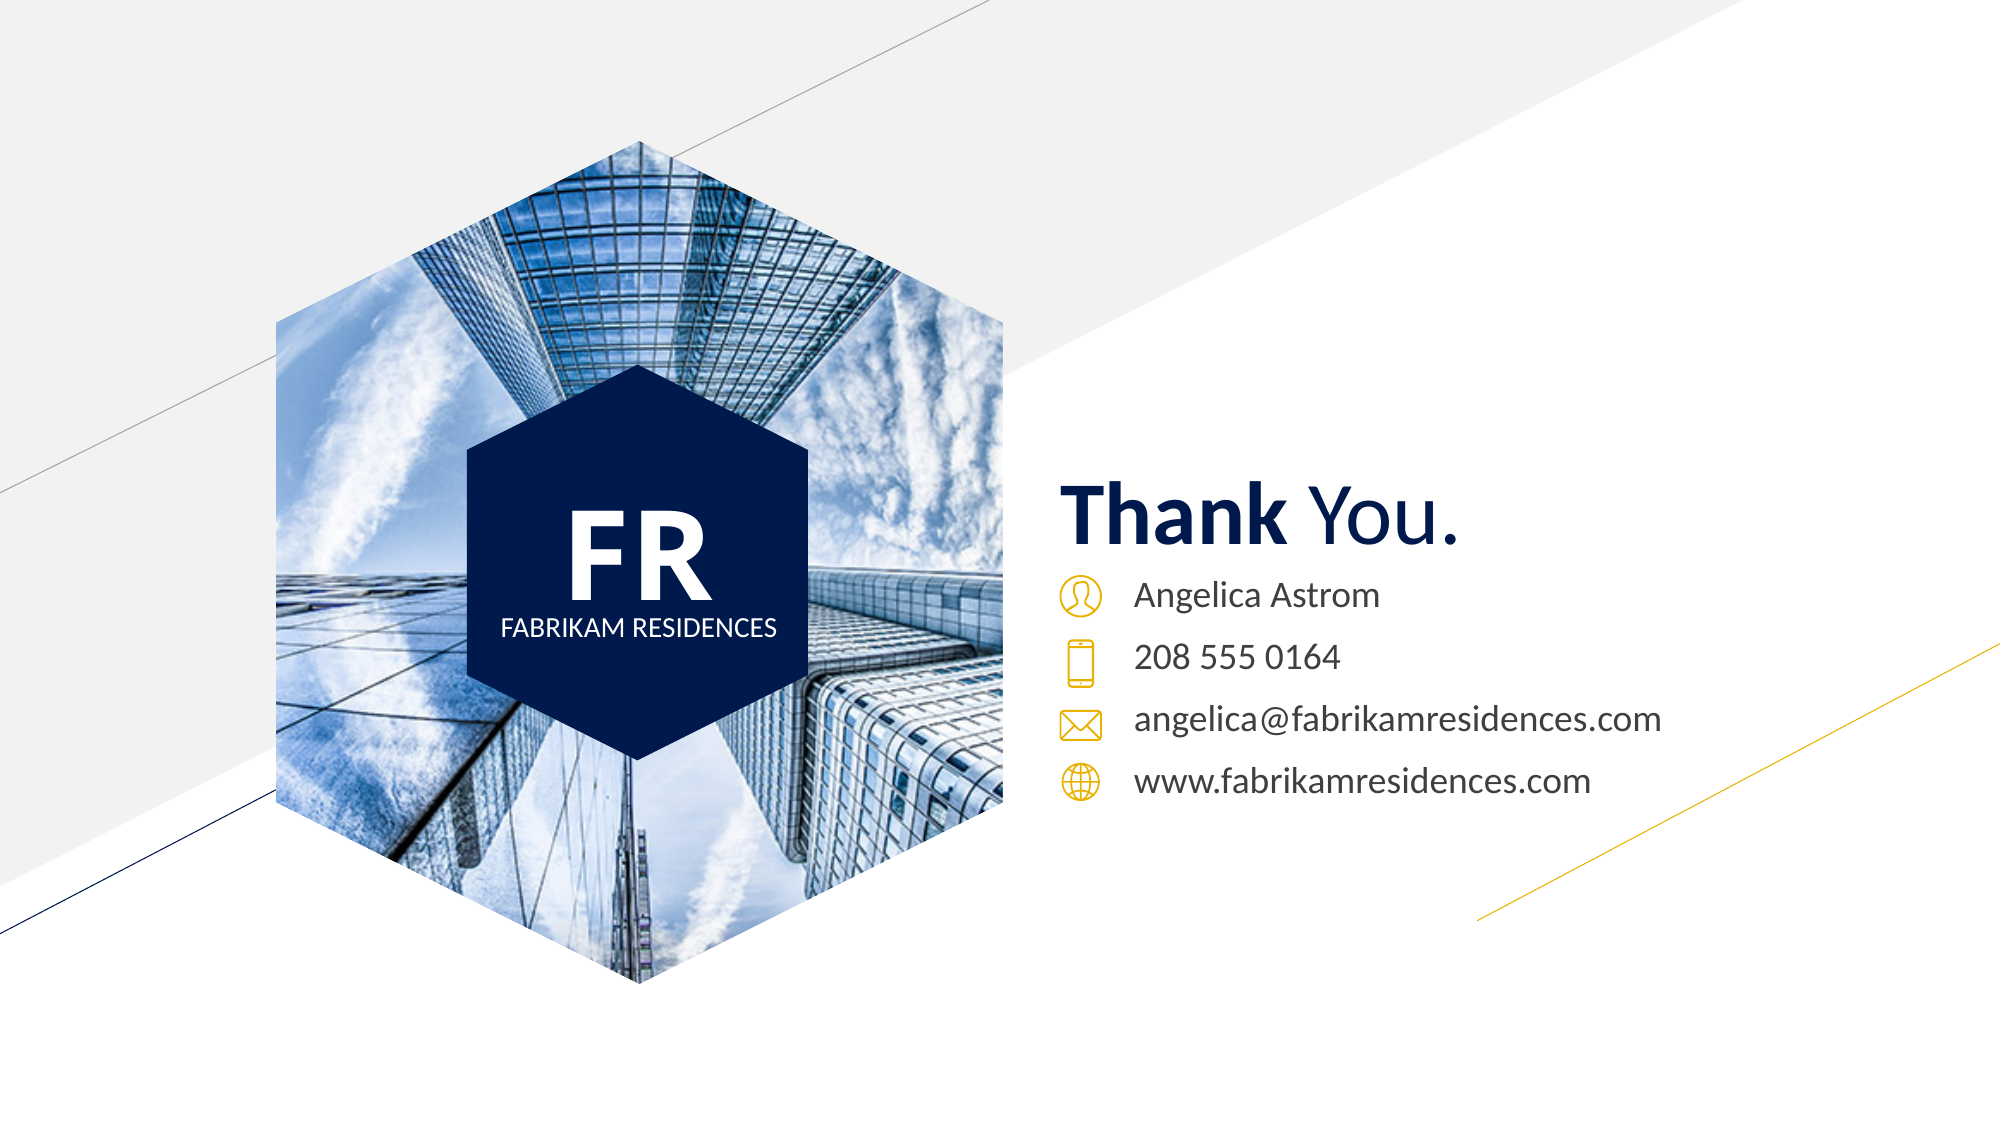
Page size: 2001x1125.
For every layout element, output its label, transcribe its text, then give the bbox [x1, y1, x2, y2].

list www.fabrikamresidences.com [1119, 753, 1685, 801]
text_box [484, 468, 794, 652]
title Thank You. [1045, 298, 1842, 564]
picture [276, 141, 1003, 984]
list angelica@fabrikamresidences.com [1119, 691, 1685, 740]
list Angelica Astrom [1119, 567, 1685, 615]
list 208 555 0164 [1119, 629, 1685, 678]
